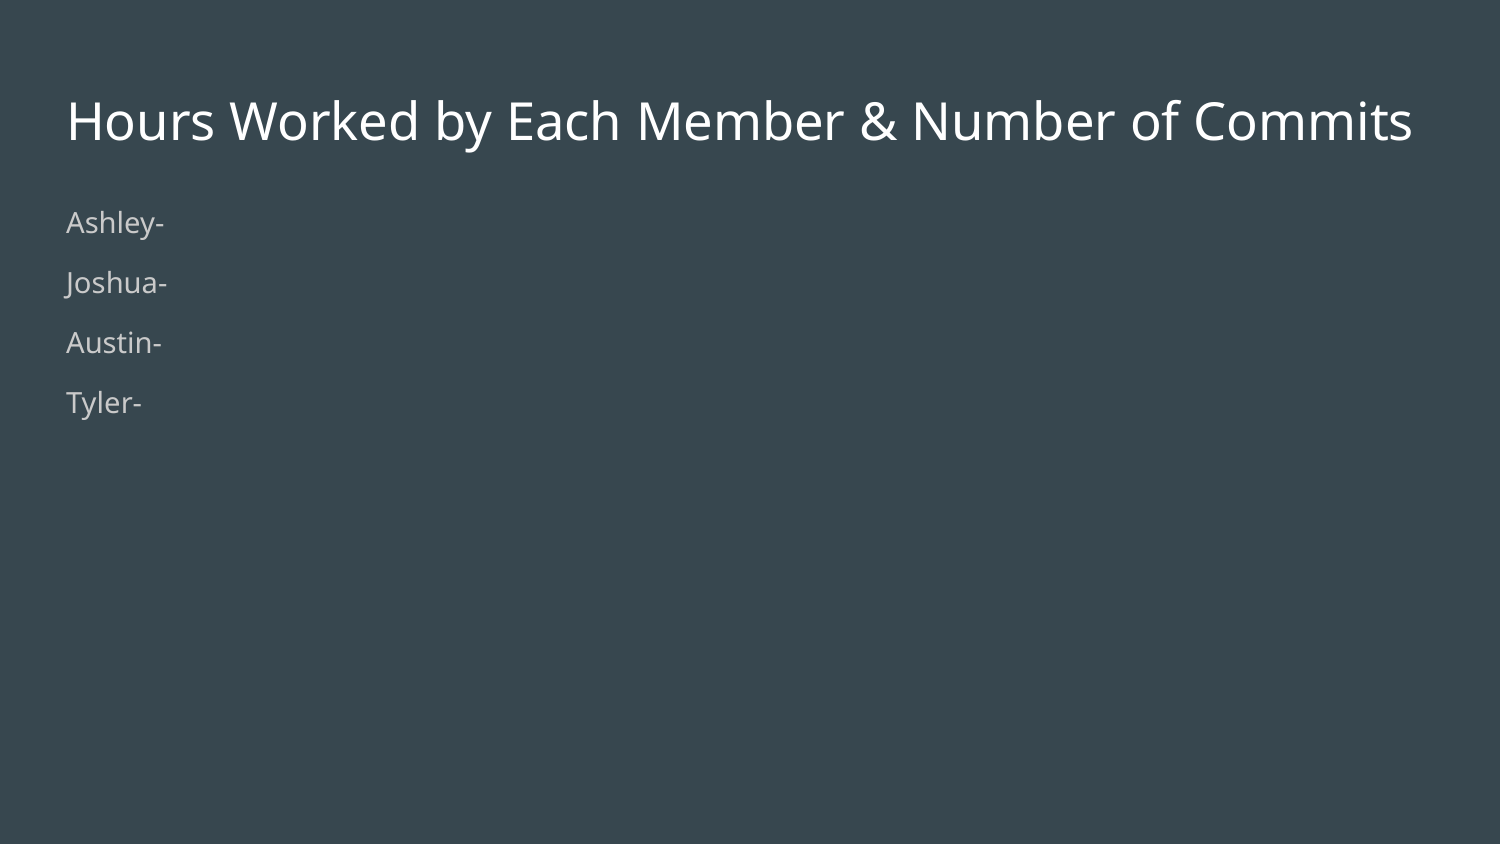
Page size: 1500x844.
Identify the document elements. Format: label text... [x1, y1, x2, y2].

list Ashley- Joshua- Austin- Tyler- [51, 189, 1449, 750]
title Hours Worked by Each Member & Number of Commits [51, 72, 1449, 167]
